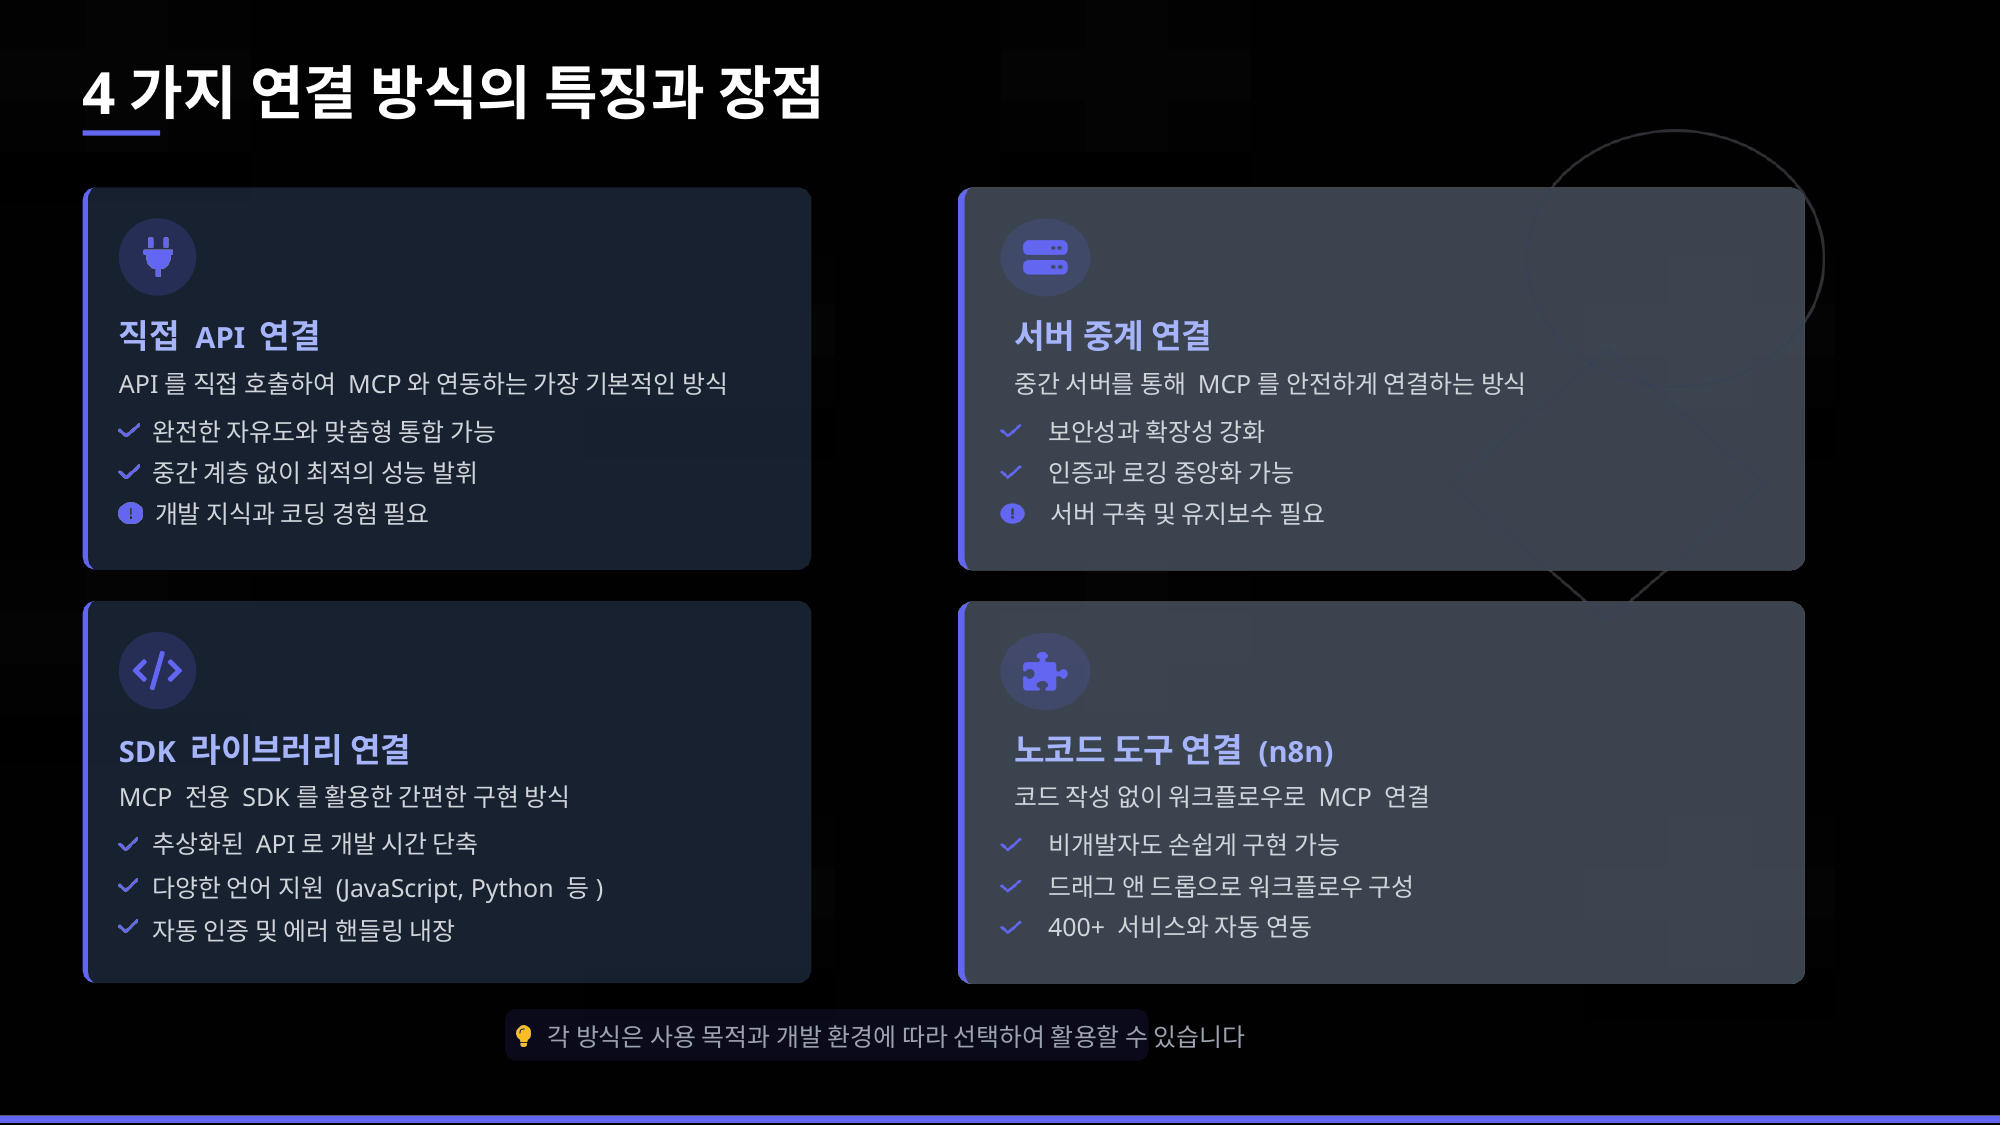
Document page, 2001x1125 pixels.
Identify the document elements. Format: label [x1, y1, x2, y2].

text_box [118, 836, 1149, 1062]
text_box [82, 600, 812, 984]
picture [0, 0, 2000, 1123]
text_box [82, 130, 115, 571]
text_box [118, 128, 1826, 984]
